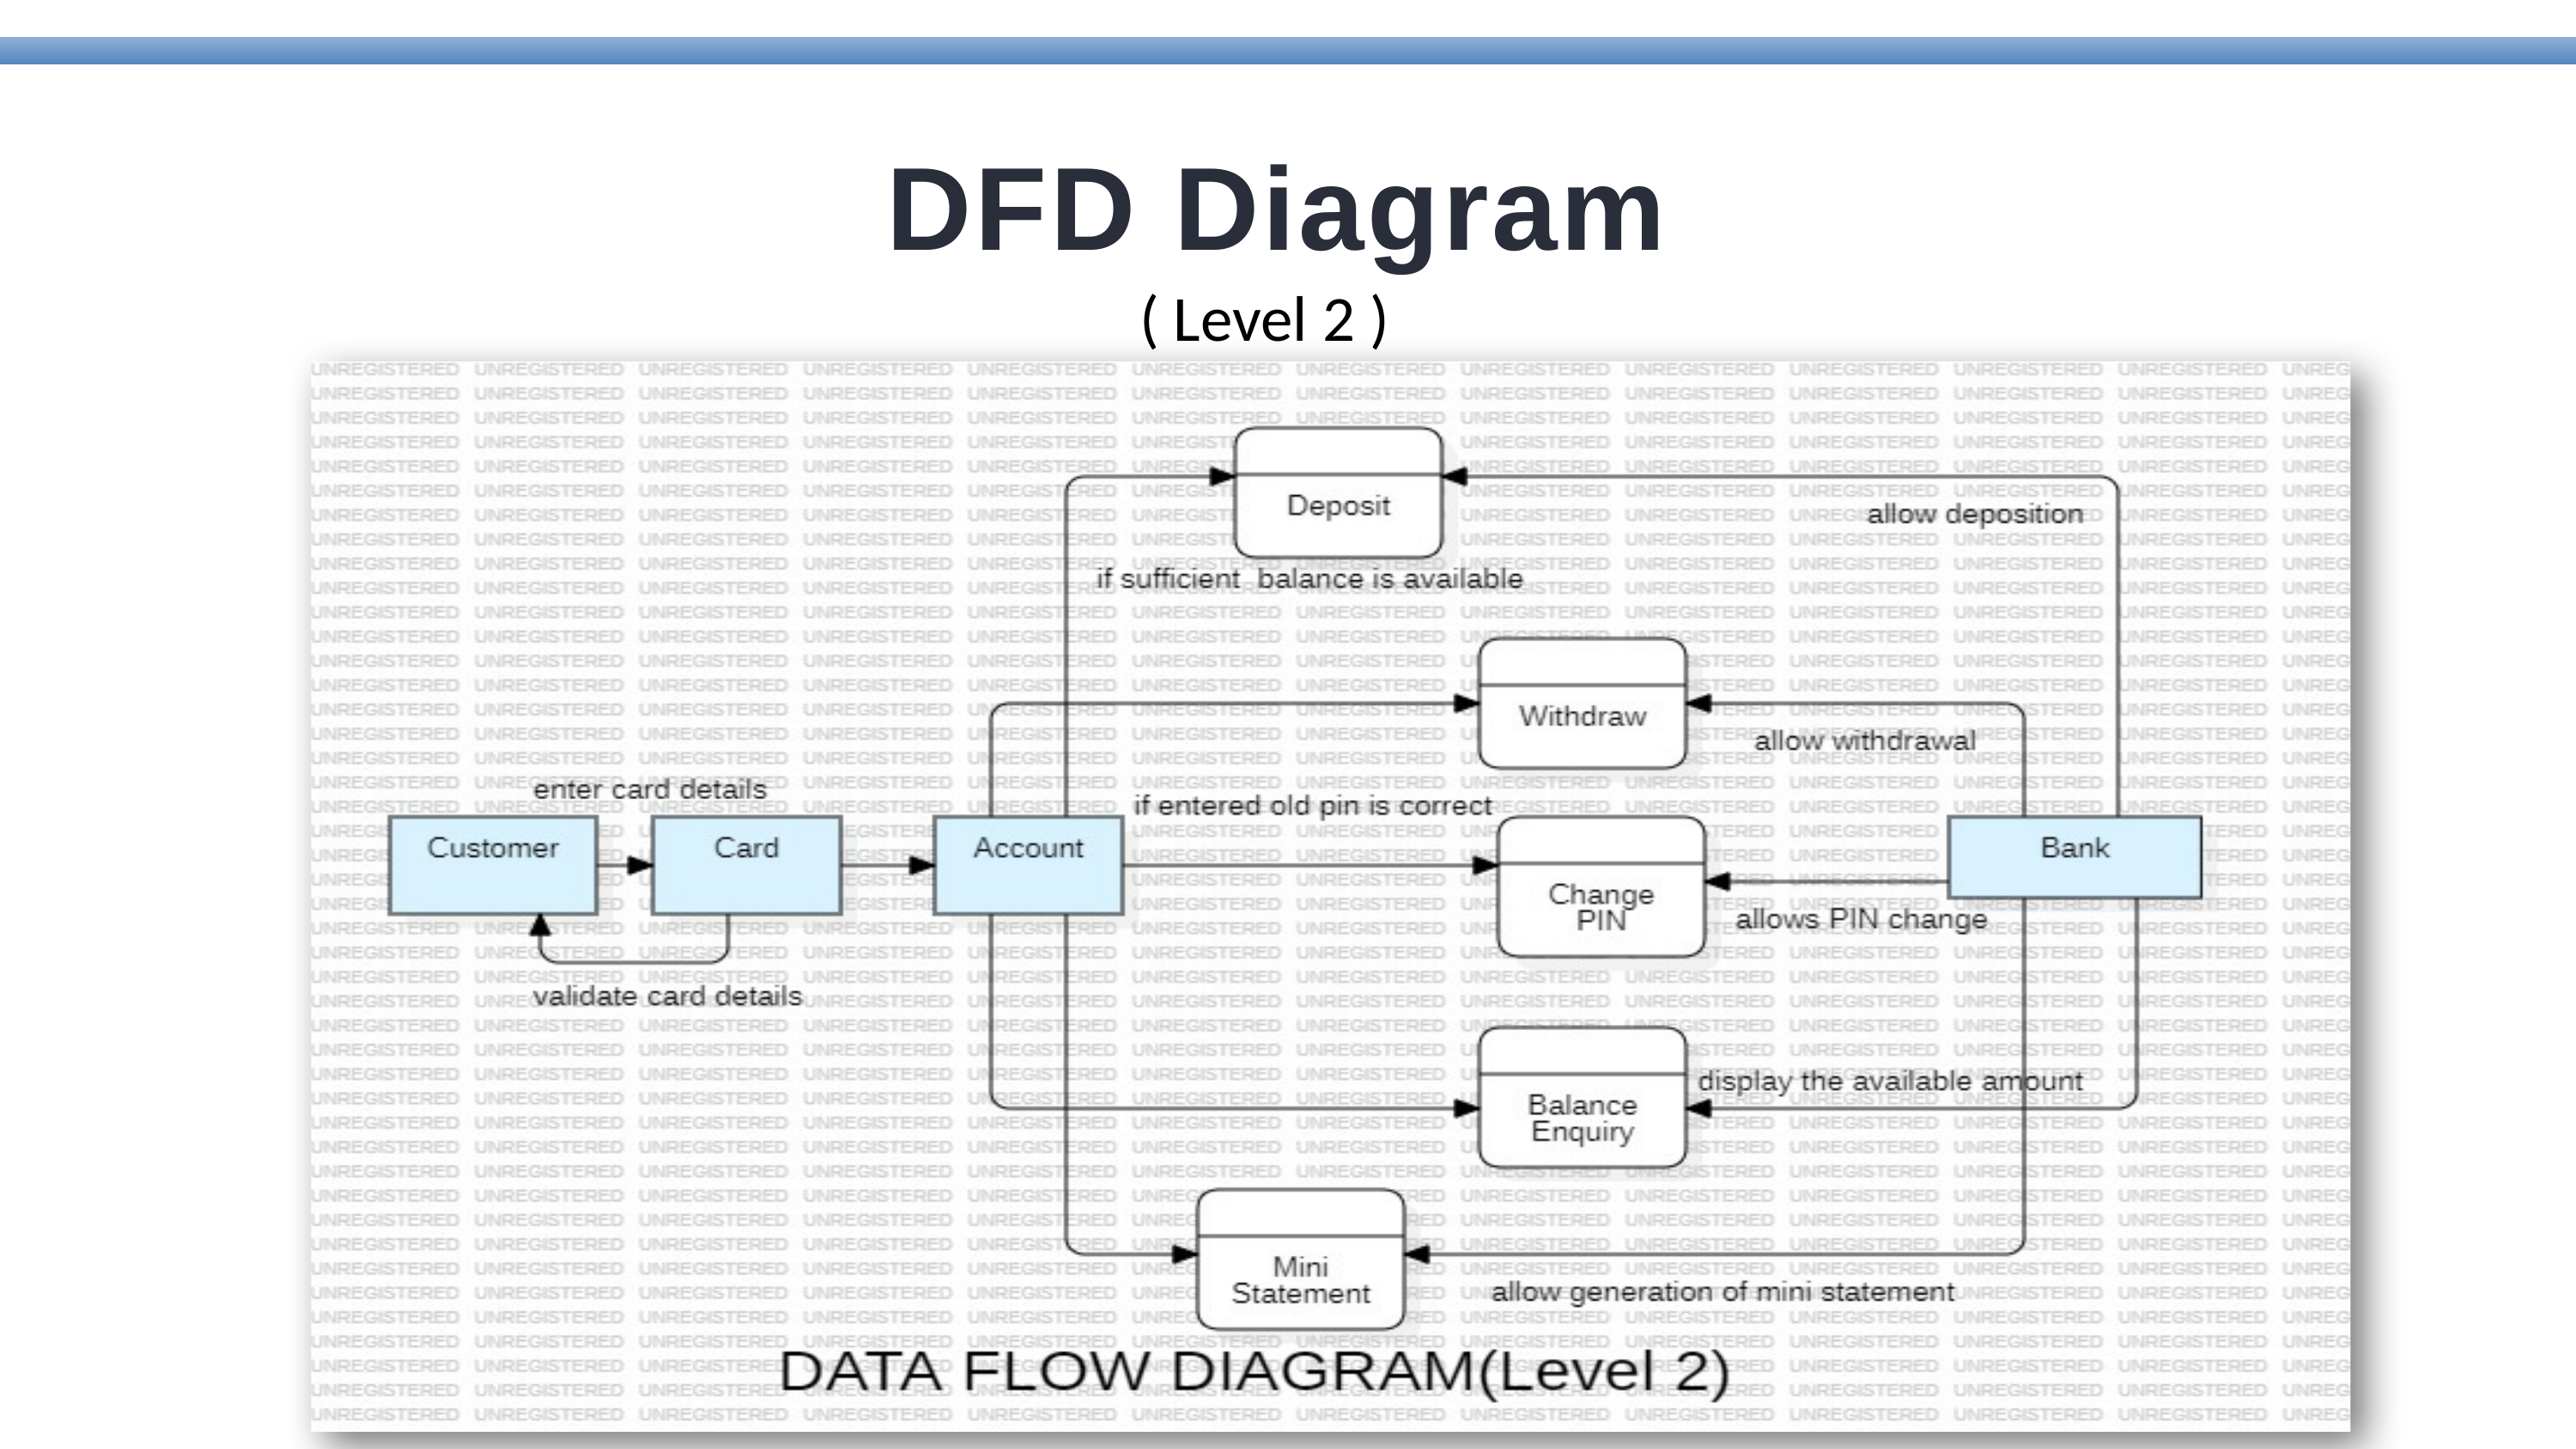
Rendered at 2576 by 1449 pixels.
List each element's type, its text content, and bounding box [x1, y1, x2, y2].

text_box [0, 37, 2576, 64]
picture [311, 361, 2351, 1432]
text_box ( Level 2 ) [1127, 270, 1406, 346]
title DFD Diagram [886, 131, 1690, 263]
